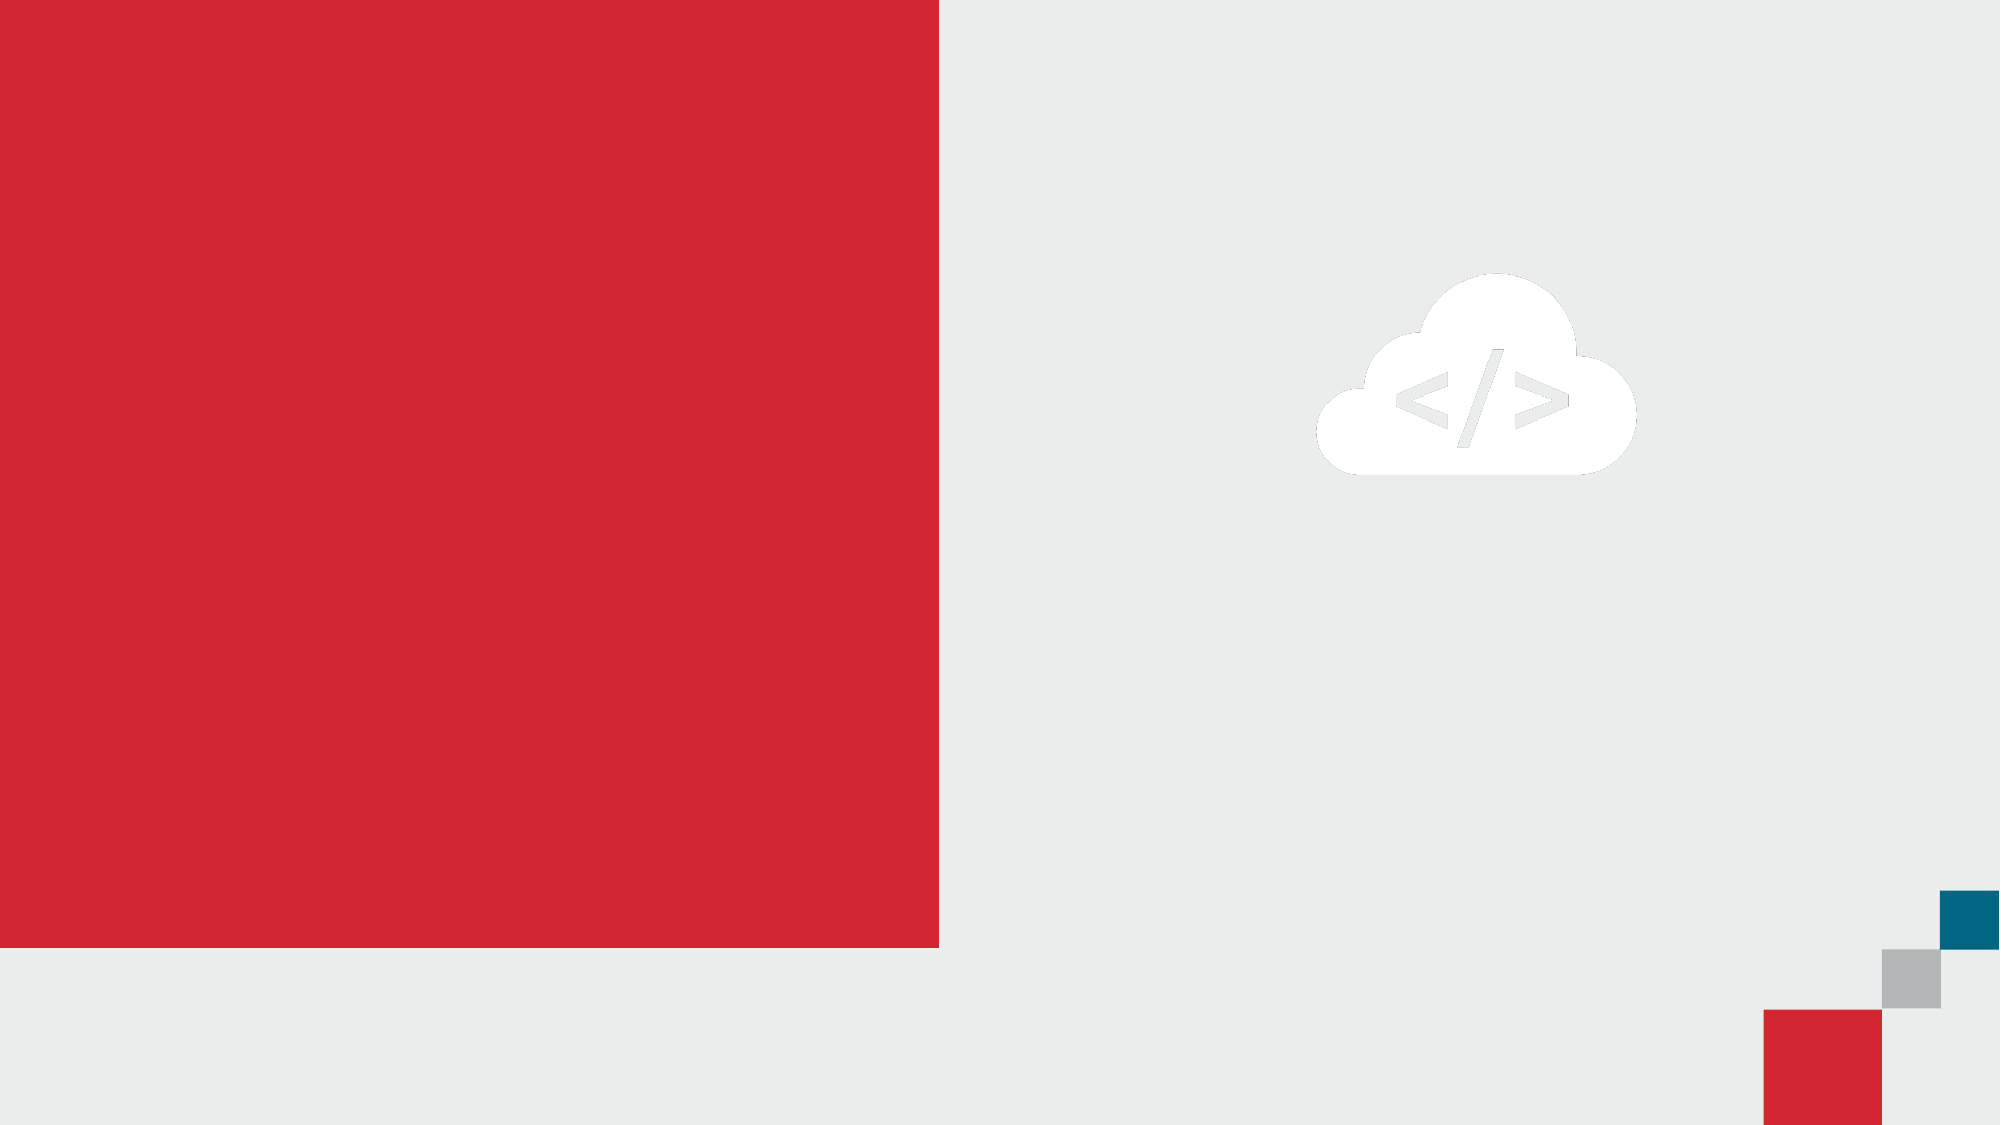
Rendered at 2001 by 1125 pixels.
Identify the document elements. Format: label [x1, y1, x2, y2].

picture [1272, 179, 1680, 588]
